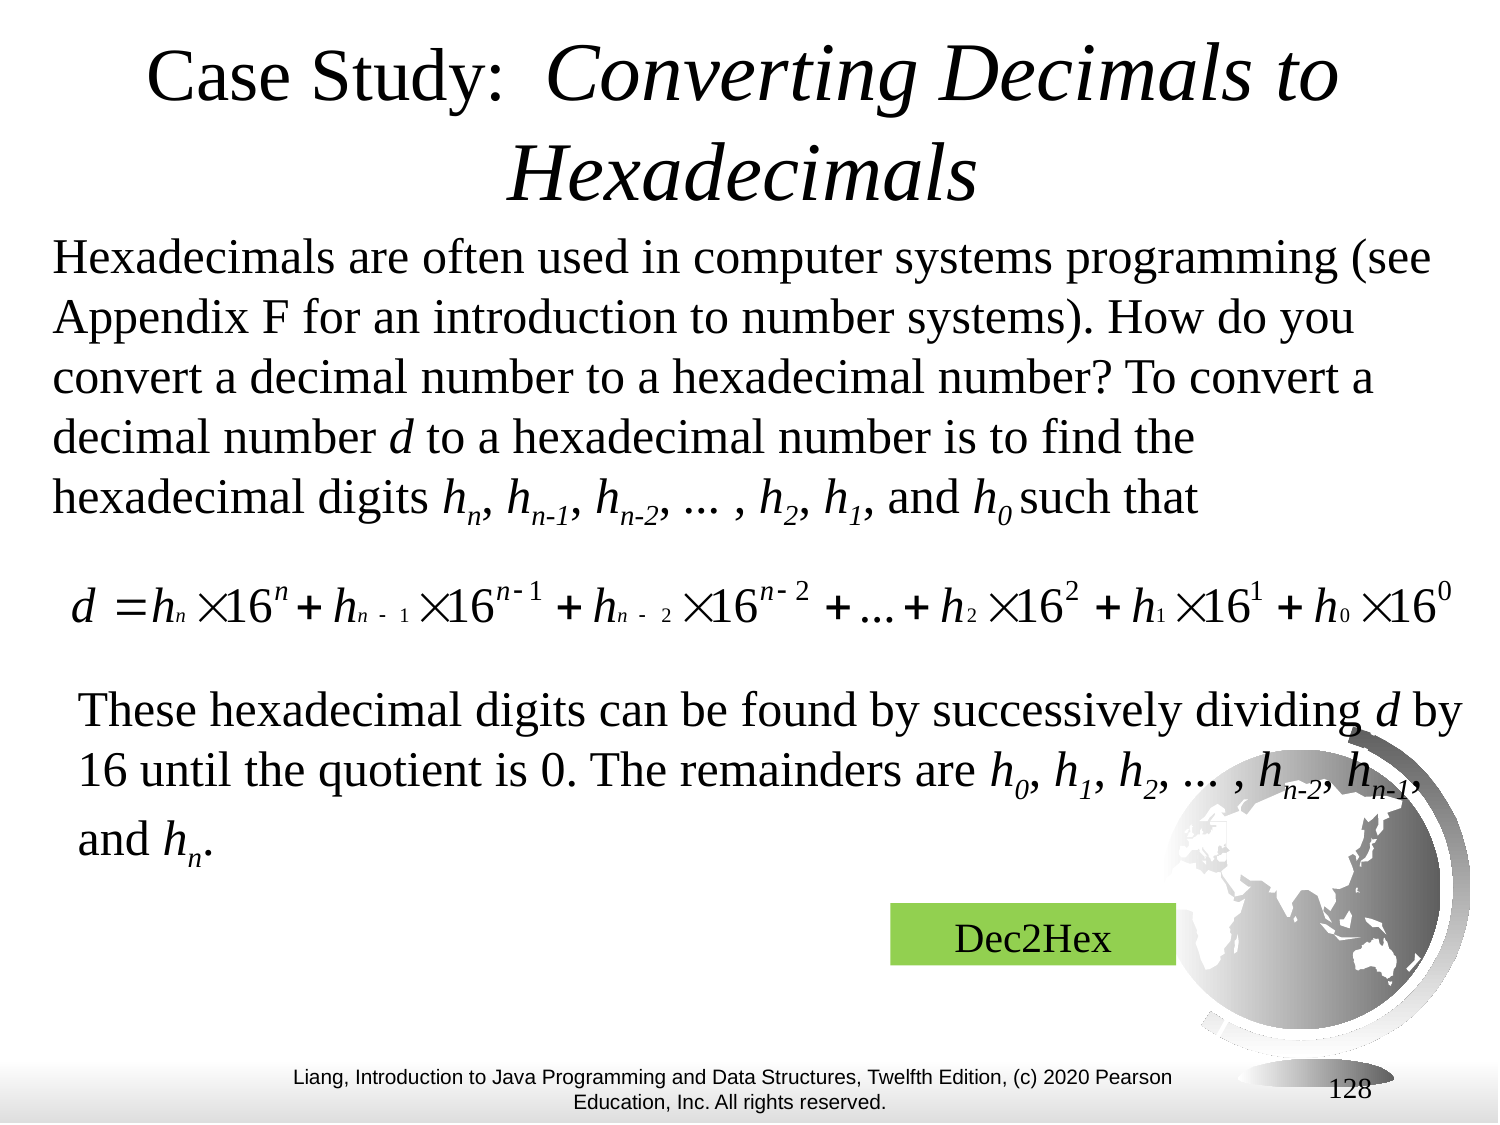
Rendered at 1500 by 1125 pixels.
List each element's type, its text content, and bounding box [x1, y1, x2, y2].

slide_number 128 [1074, 1049, 1388, 1125]
text_box These hexadecimal digits can be found by successively dividing d by 16 until the quotient is 0. The remainders are h0, h1, h2, ... , hn-2, hn-1, and hn. [63, 669, 1500, 881]
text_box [63, 568, 1463, 640]
title Case Study: Converting Decimals to Hexadecimals [12, 0, 1475, 235]
text_box Hexadecimals are often used in computer systems programming (see Appendix F for an introduction to number systems). How do you convert a decimal number to a hexadecimal number? To convert a decimal number d to a hexadecimal number is to find the hexadecimal digits hn, hn-1, hn-2, ... , h2, h1, and h0 such that [37, 215, 1475, 455]
text_box Dec2Hex [890, 903, 1177, 966]
text_box Hexadecimals are often used in computer systems programming (see Appendix F for an introduction to number systems). How do you convert a decimal number to a hexadecimal number? To convert a decimal number d to a hexadecimal number is to find the hexadecimal digits hn, hn-1, hn-2, ... , h2, h1, and h0 such that [37, 456, 1475, 539]
